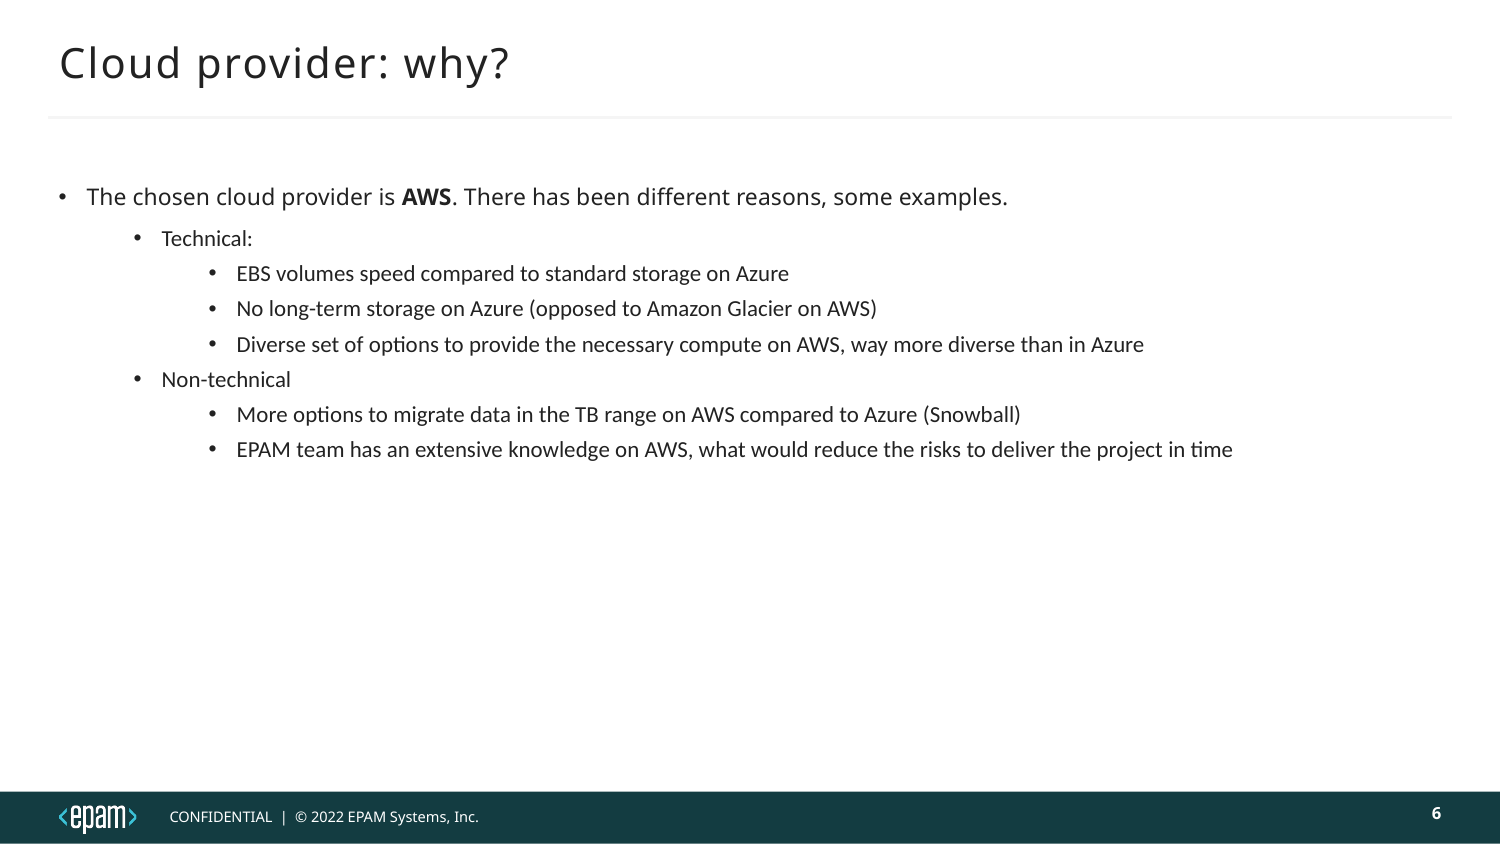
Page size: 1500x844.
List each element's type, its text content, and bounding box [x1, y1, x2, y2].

title Cloud provider: why? [59, 37, 1442, 87]
slide_number 6 [1216, 791, 1442, 844]
list The chosen cloud provider is AWS. There has been different reasons, some examples. Technical: EBS volumes speed compared to standard storage on Azure No long-term storage on Azure (opposed to Amazon Glacier on AWS) Diverse set of options to provide the necessary compute on AWS, way more diverse than in Azure Non-technical More options to migrate data in the TB range on AWS compared to Azure (Snowball) EPAM team has an extensive knowledge on AWS, what would reduce the risks to deliver the project in time [58, 177, 1442, 735]
